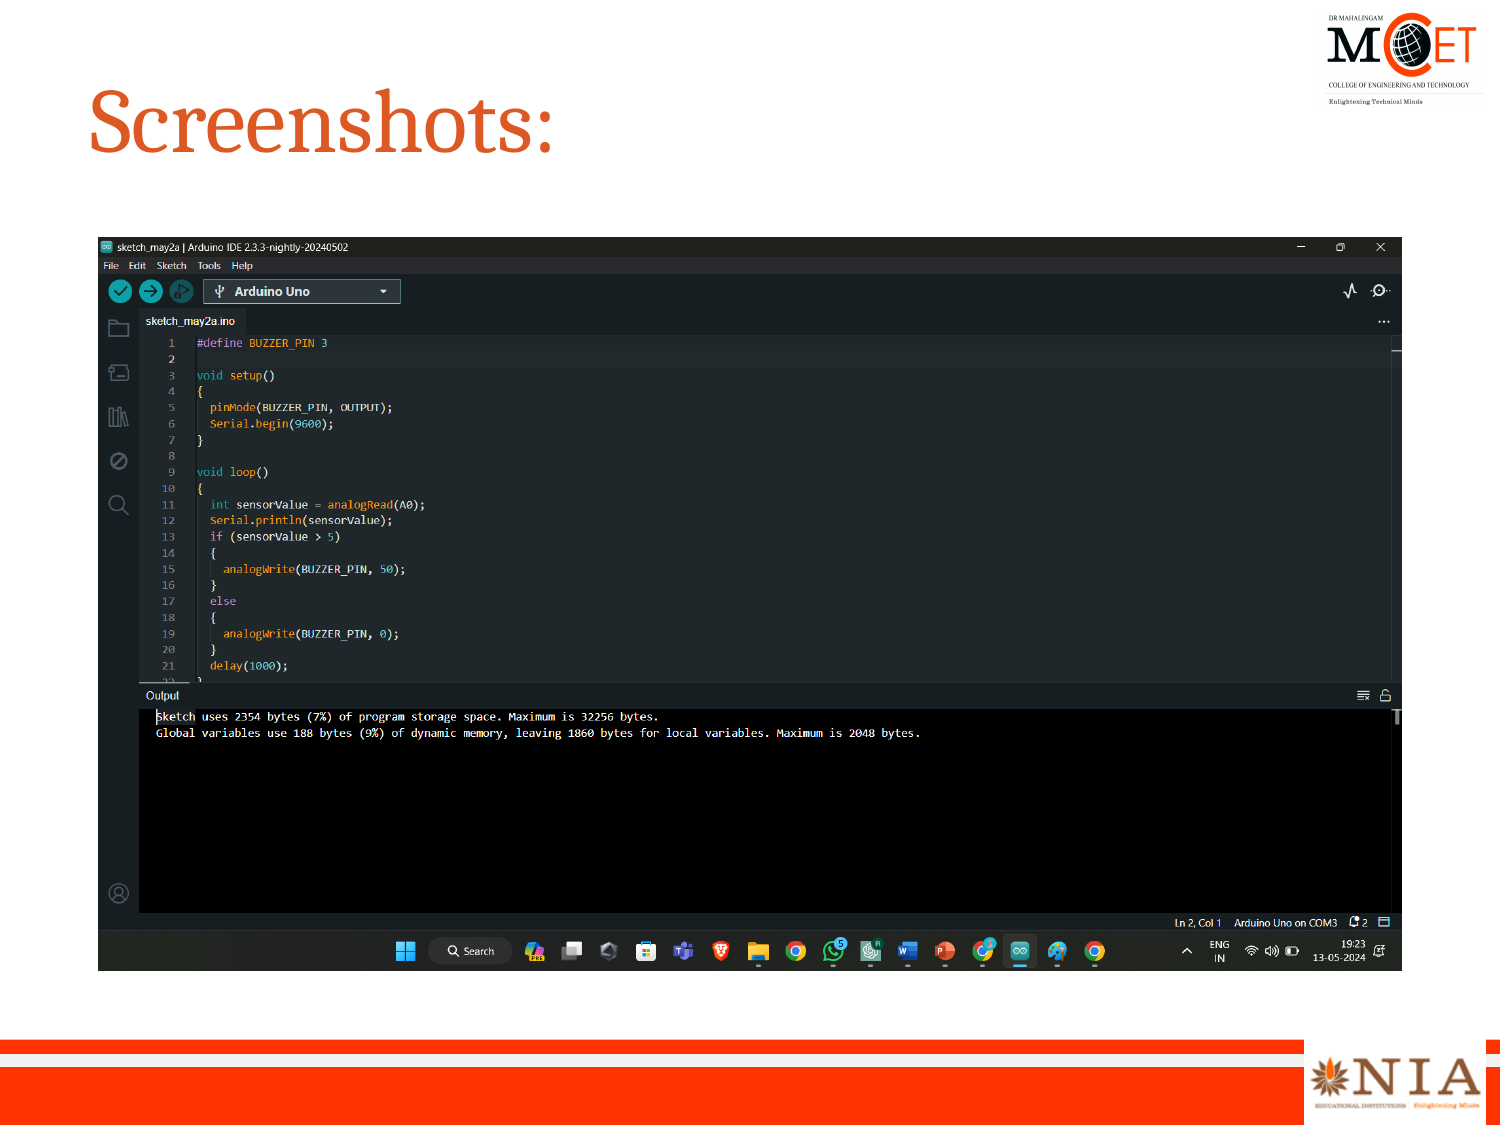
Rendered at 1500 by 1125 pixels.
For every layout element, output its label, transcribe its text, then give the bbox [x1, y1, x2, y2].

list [97, 237, 1403, 972]
picture [1304, 1039, 1486, 1125]
picture [1319, 10, 1486, 107]
title Screenshots: [74, 44, 1426, 188]
